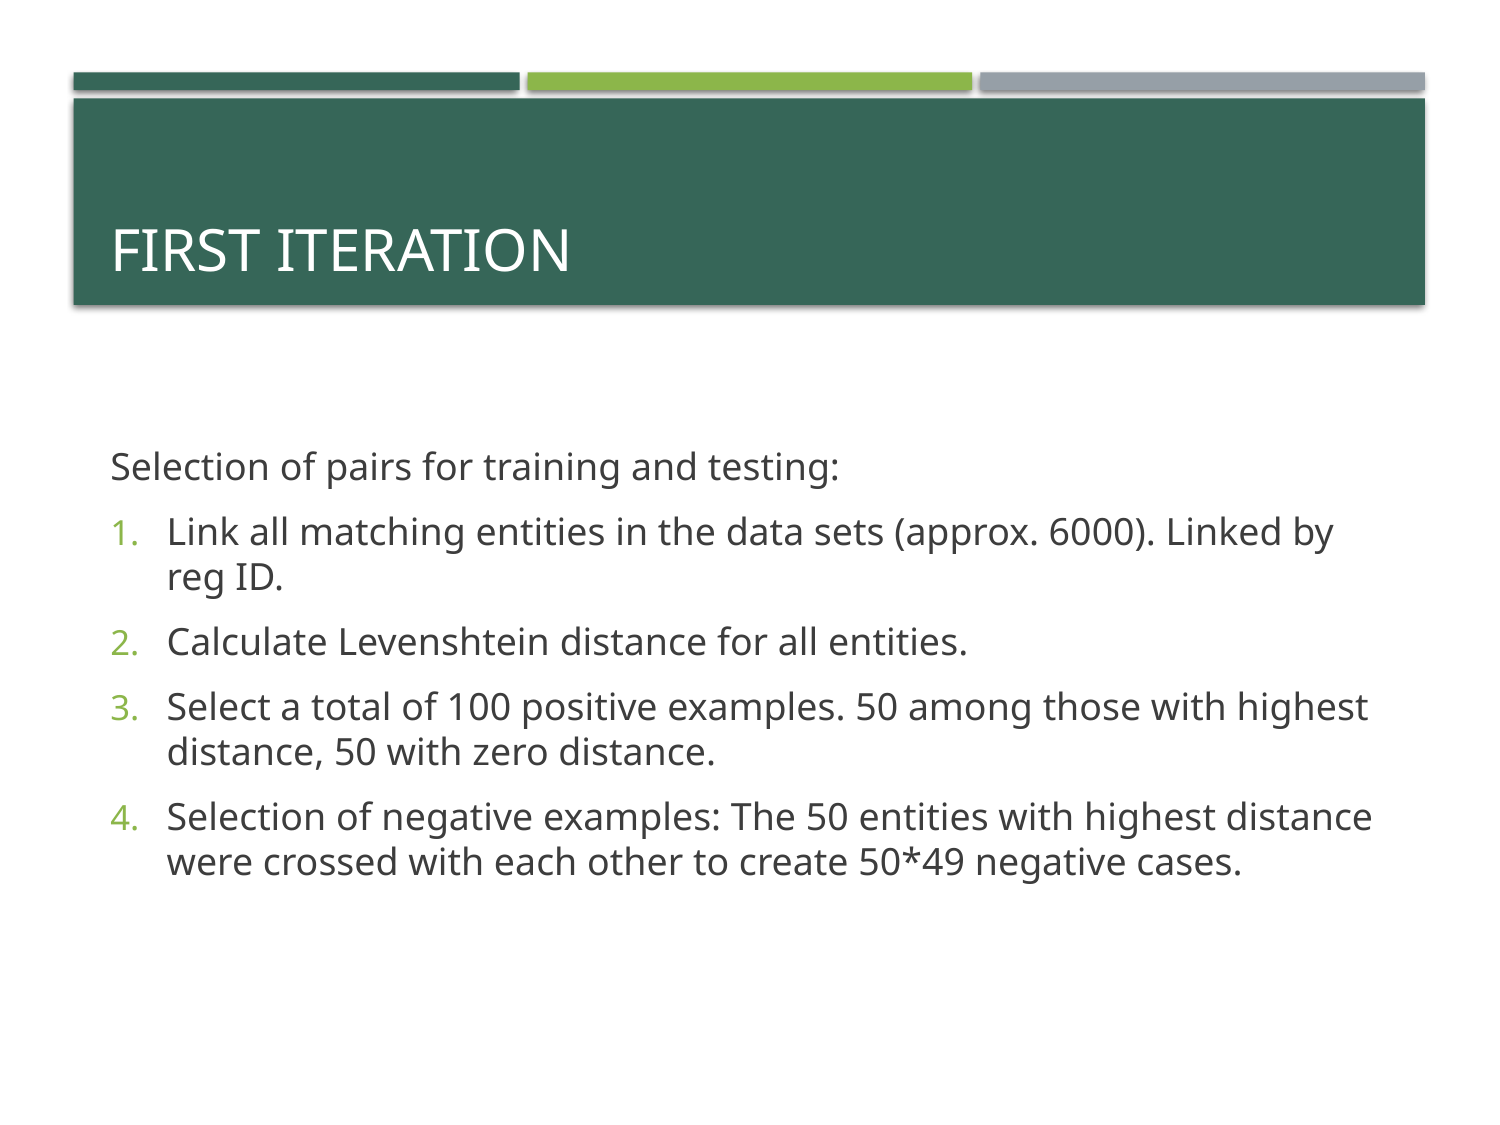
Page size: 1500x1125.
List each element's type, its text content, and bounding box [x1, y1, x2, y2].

title First Iteration [95, 112, 1406, 291]
list Selection of pairs for training and testing: Link all matching entities in the data sets (approx. 6000). Linked by reg ID. Calculate Levenshtein distance for all entities. Select a total of 100 positive examples. 50 among those with highest distance, 50 with zero distance. Selection of negative examples: The 50 entities with highest distance were crossed with each other to create 50*49 negative cases. [95, 365, 1406, 962]
